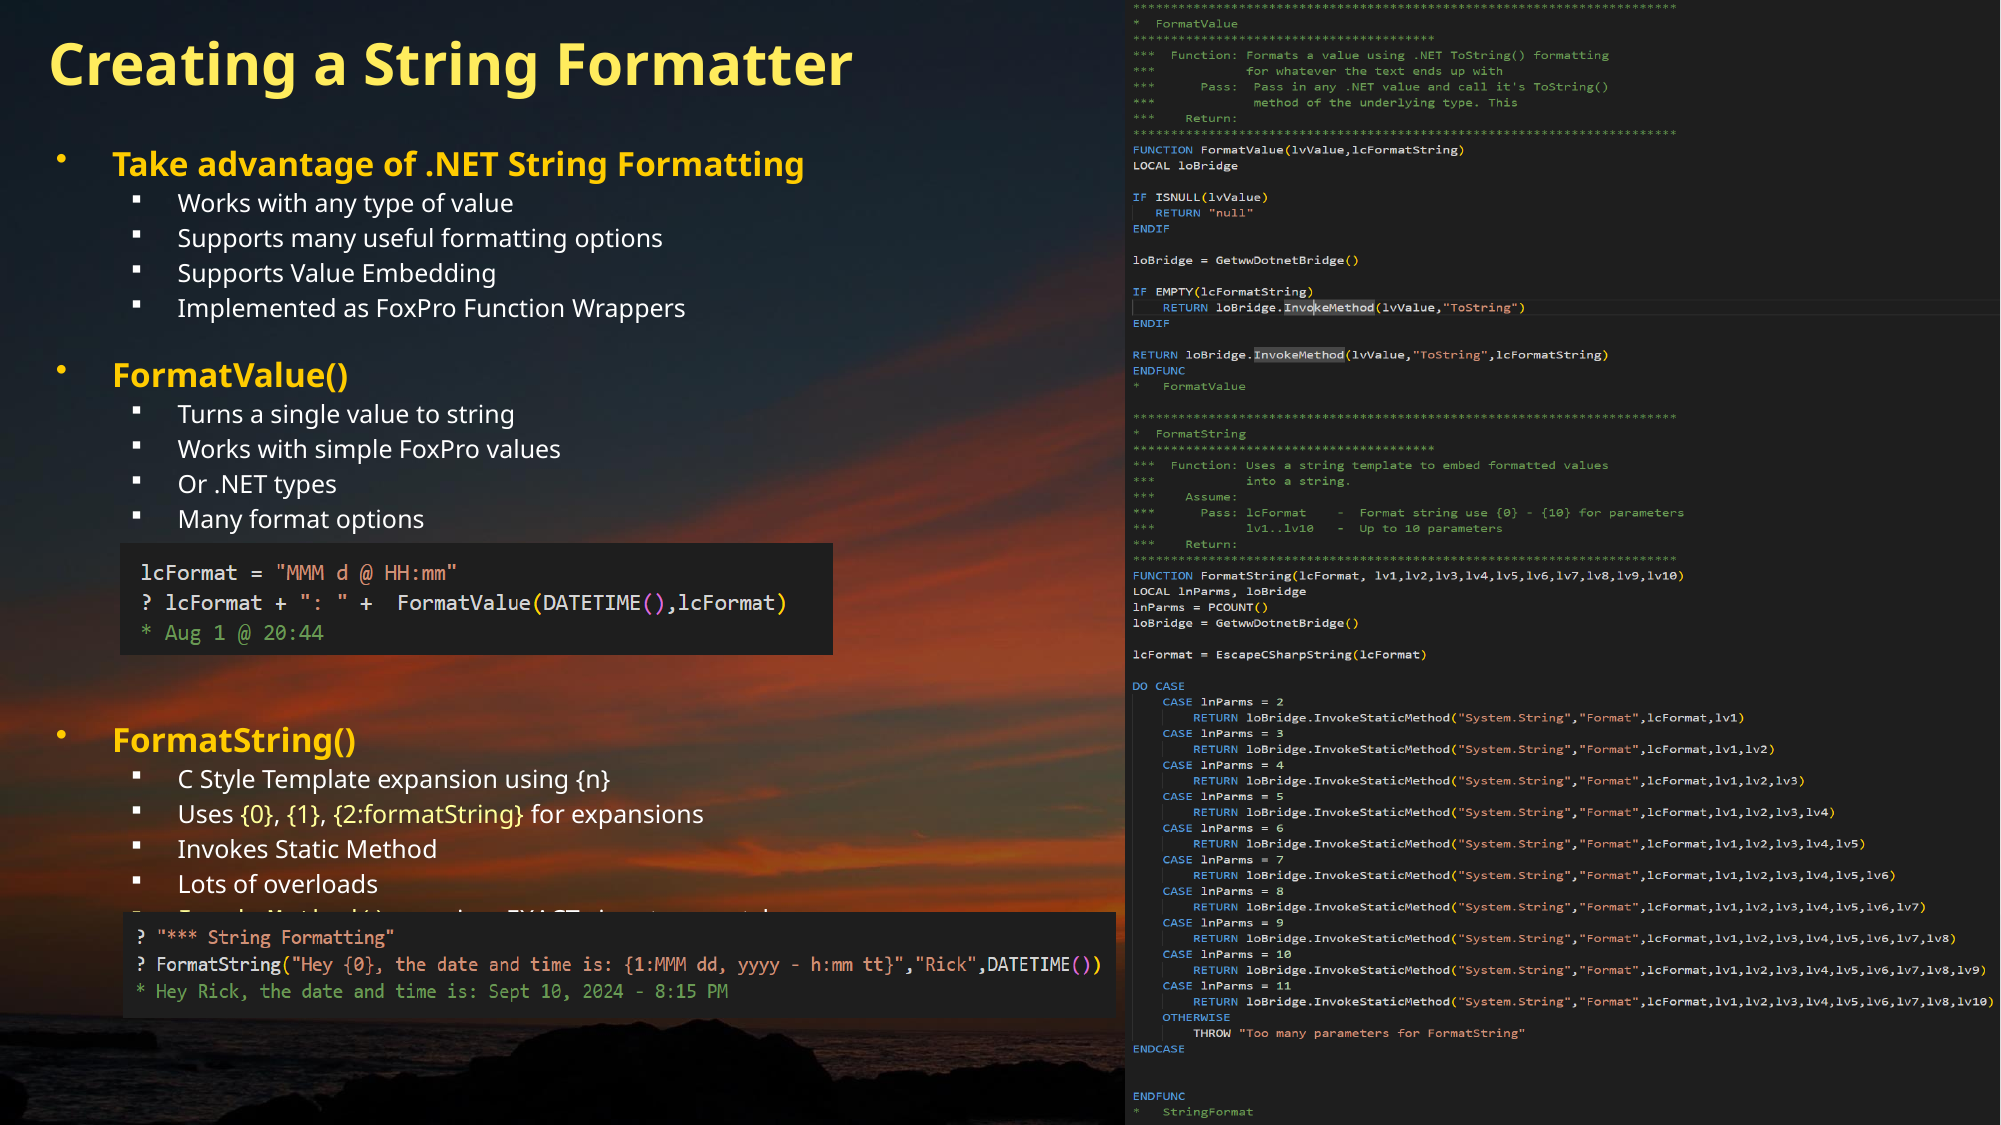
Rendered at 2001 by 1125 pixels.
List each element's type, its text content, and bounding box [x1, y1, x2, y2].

list Take advantage of .NET String Formatting Works with any type of value Supports many useful formatting options Supports Value Embedding Implemented as FoxPro Function Wrappers FormatValue() Turns a single value to string Works with simple FoxPro values Or .NET types Many format options FormatString() C Style Template expansion using {n} Uses {0}, {1}, {2:formatString} for expansions Invokes Static Method Lots of overloads InvokeMethod() requires EXACT signature match [33, 125, 1119, 963]
title Creating a String Formatter [33, 24, 1119, 100]
picture [0, 0, 2001, 1125]
